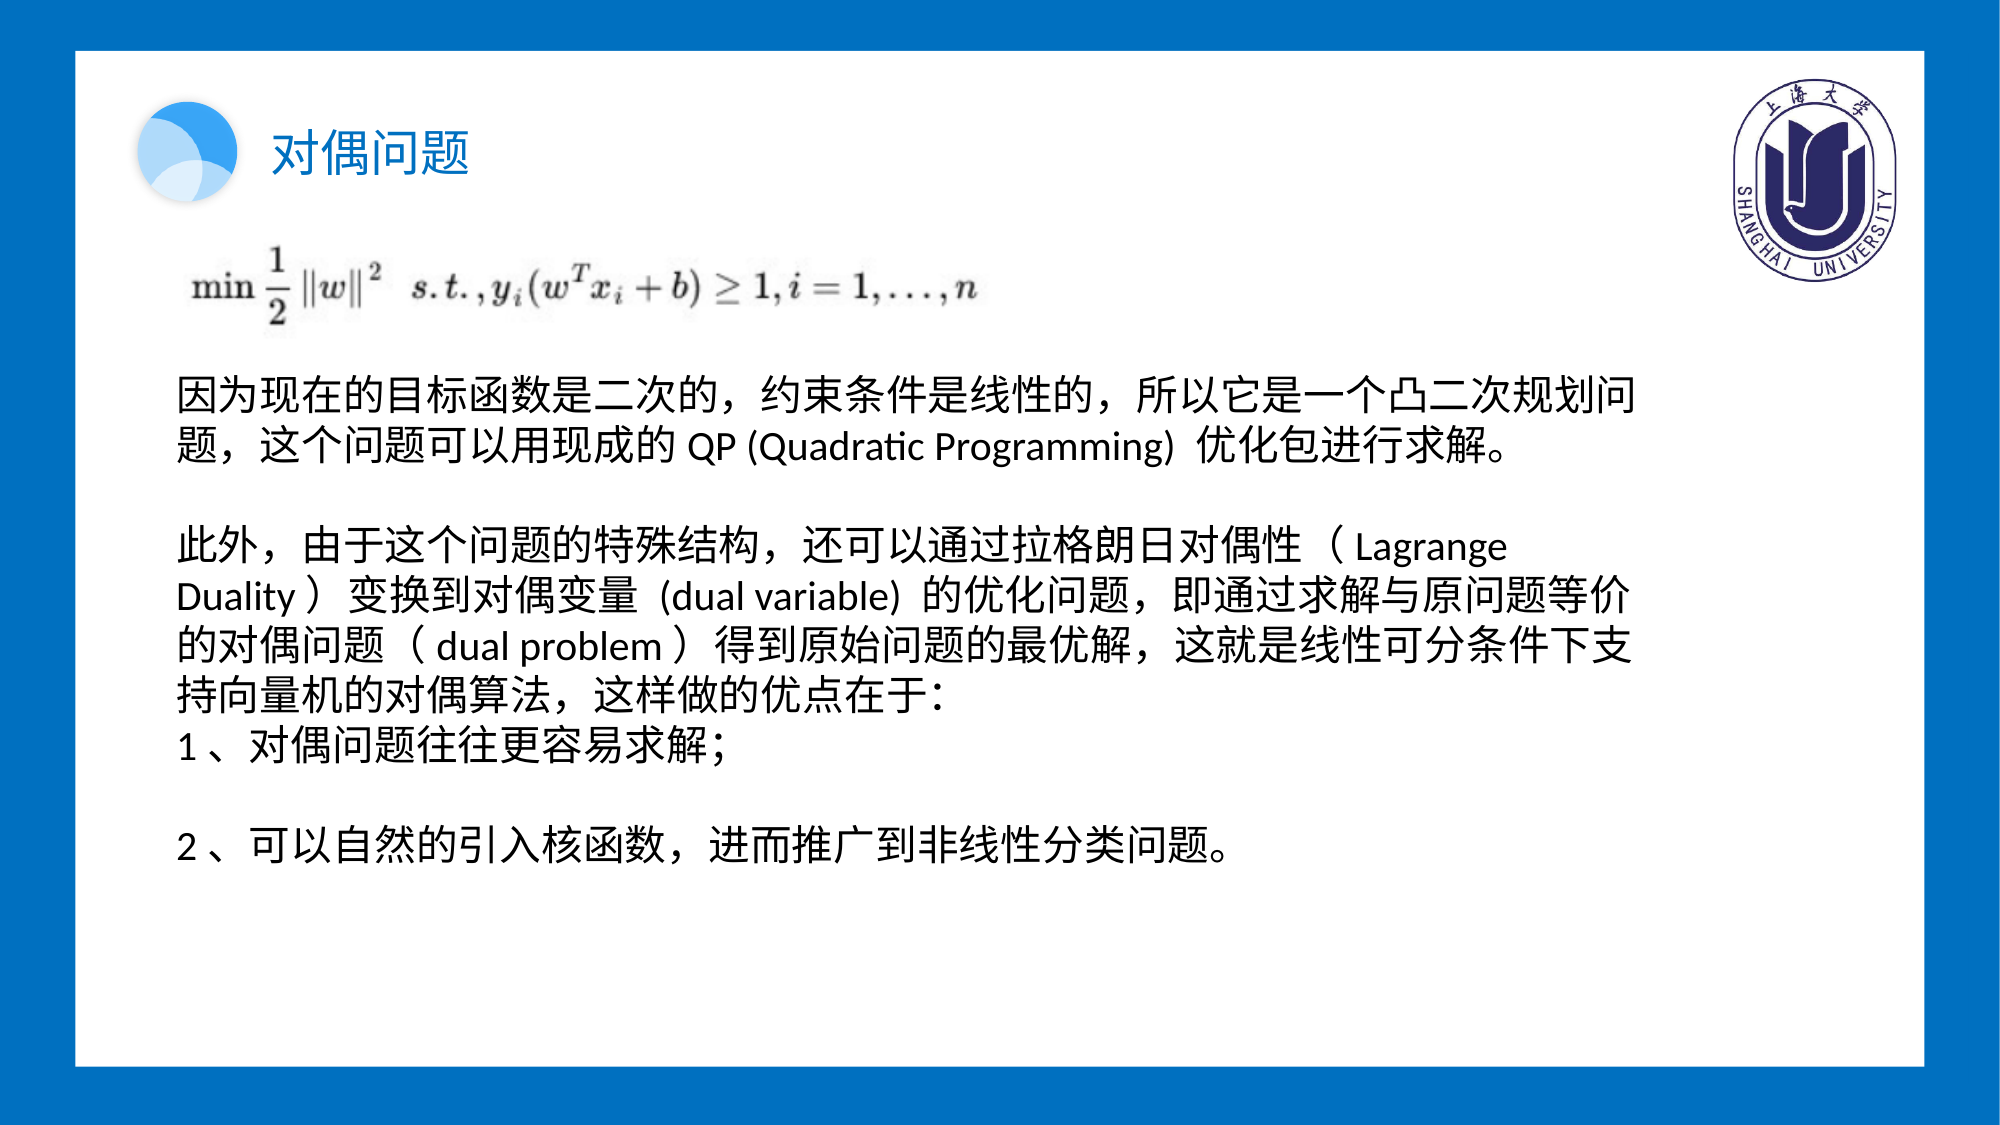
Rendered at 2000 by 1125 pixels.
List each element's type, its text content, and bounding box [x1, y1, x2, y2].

picture [137, 219, 1019, 356]
picture [1703, 57, 1948, 302]
text_box 因为现在的目标函数是二次的，约束条件是线性的，所以它是一个凸二次规划问题，这个问题可以用现成的QP (Quadratic Programming) 优化包进行求解。 此外，由于这个问题的特殊结构，还可以通过拉格朗日对偶性（Lagrange Duality）变换到对偶变量 (dual variable) 的优化问题，即通过求解与原问题等价的对偶问题（dual problem）得到原始问题的最优解，这就是线性可分条件下支持向量机的对偶算法，这样做的优点在于： 1、对偶问题往往更容易求解； 2、可以自然的引入核函数，进而推广到非线性分类问题。 [161, 361, 1674, 922]
text_box [73, 49, 1926, 1069]
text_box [137, 101, 688, 202]
